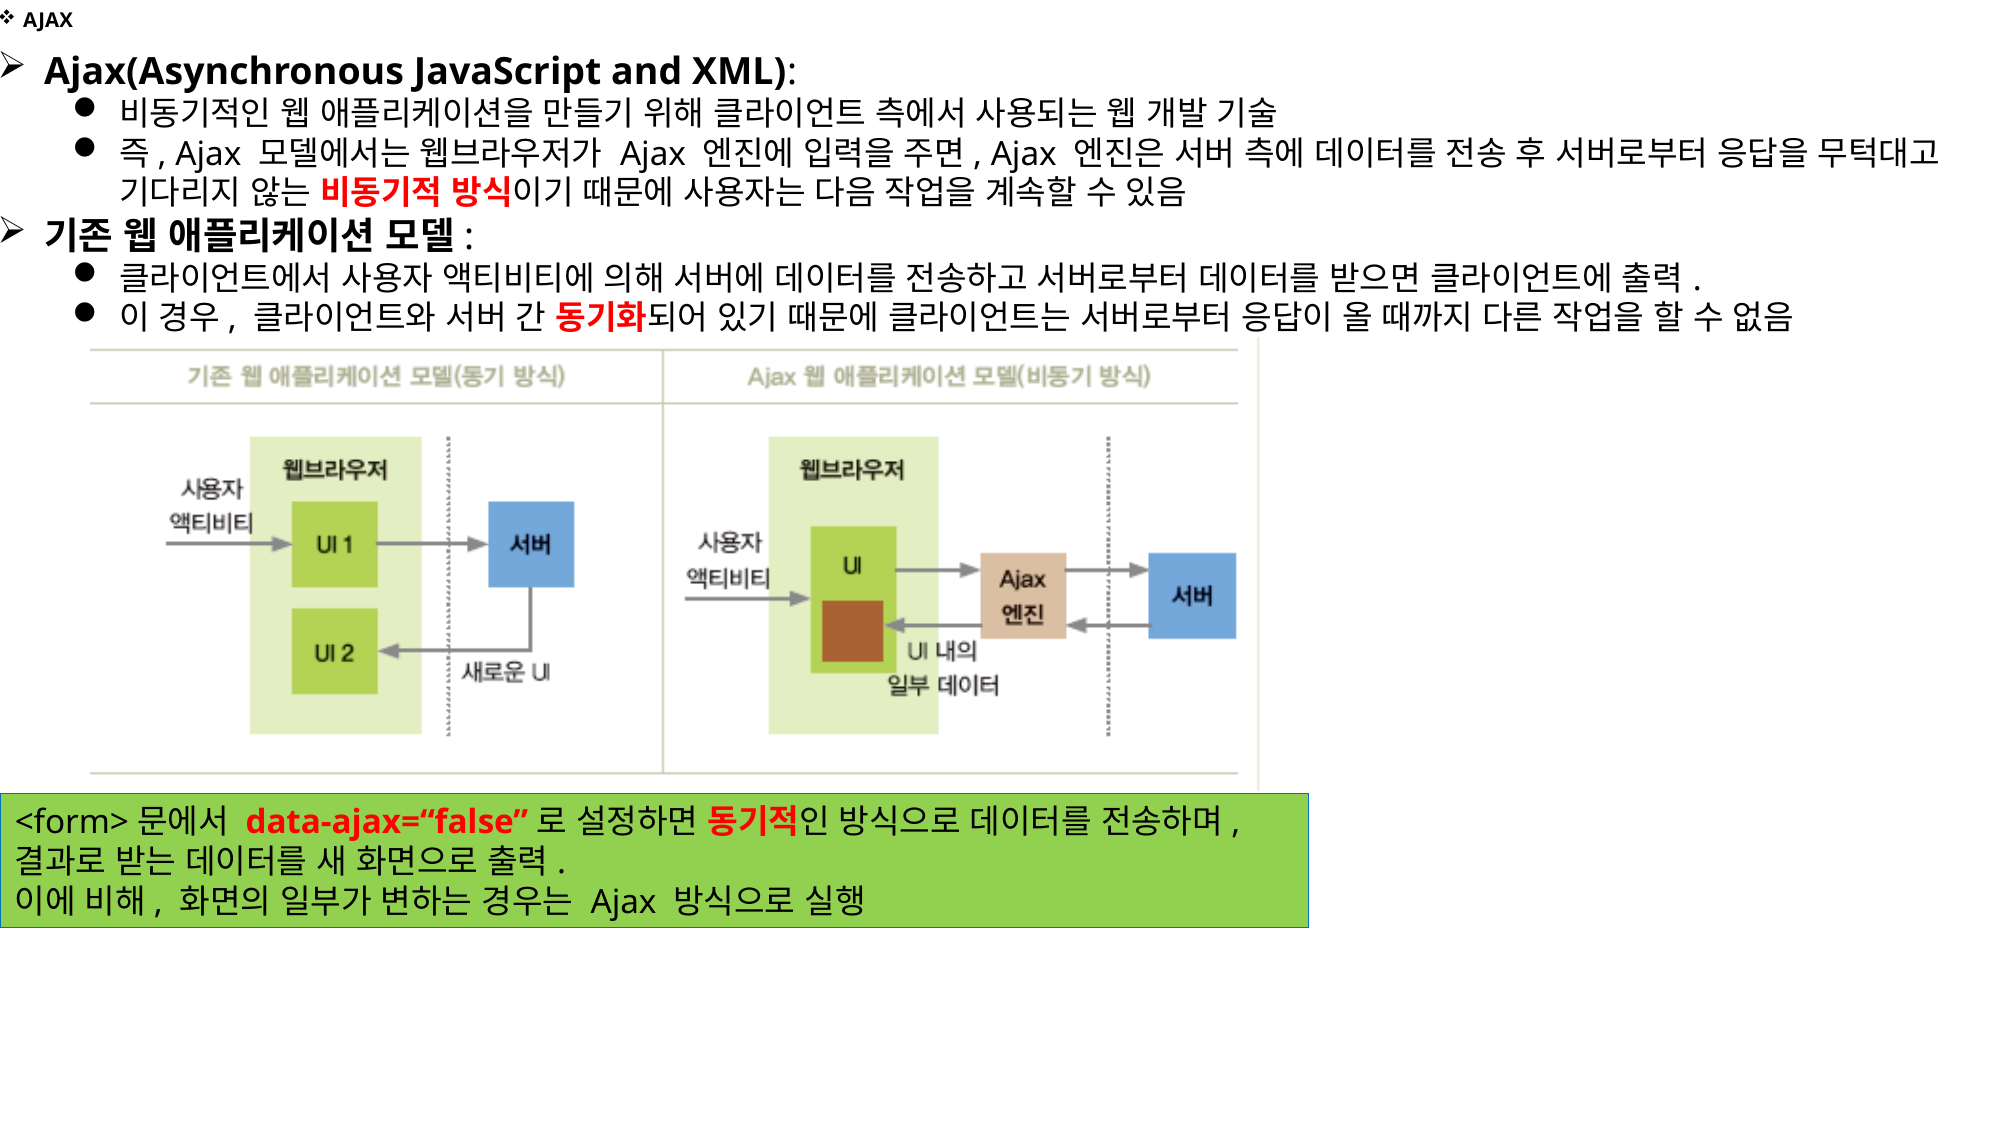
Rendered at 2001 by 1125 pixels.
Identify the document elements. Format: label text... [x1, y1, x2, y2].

title AJAX [0, 0, 238, 39]
text_box Ajax(Asynchronous JavaScript and XML): 비동기적인 웹 애플리케이션을 만들기 위해 클라이언트 측에서 사용되는 웹 개발 기술 즉, Ajax 모델에서는 웹브라우저가 Ajax 엔진에 입력을 주면, Ajax 엔진은 서버 측에 데이터를 전송 후 서버로부터 응답을 무턱대고 기다리지 않는 비동기적 방식이기 때문에 사용자는 다음 작업을 계속할 수 있음 기존 웹 애플리케이션 모델: 클라이언트에서 사용자 액티비티에 의해 서버에 데이터를 전송하고 서버로부터 데이터를 받으면 클라이언트에 출력. 이 경우, 클라이언트와 서버 간 동기화되어 있기 때문에 클라이언트는 서버로부터 응답이 올 때까지 다른 작업을 할 수 없음 [0, 39, 1983, 344]
picture [89, 337, 1260, 791]
text_box <form>문에서 data-ajax=“false”로 설정하면 동기적인 방식으로 데이터를 전송하며, 결과로 받는 데이터를 새 화면으로 출력. 이에 비해, 화면의 일부가 변하는 경우는 Ajax 방식으로 실행 [0, 793, 1309, 928]
